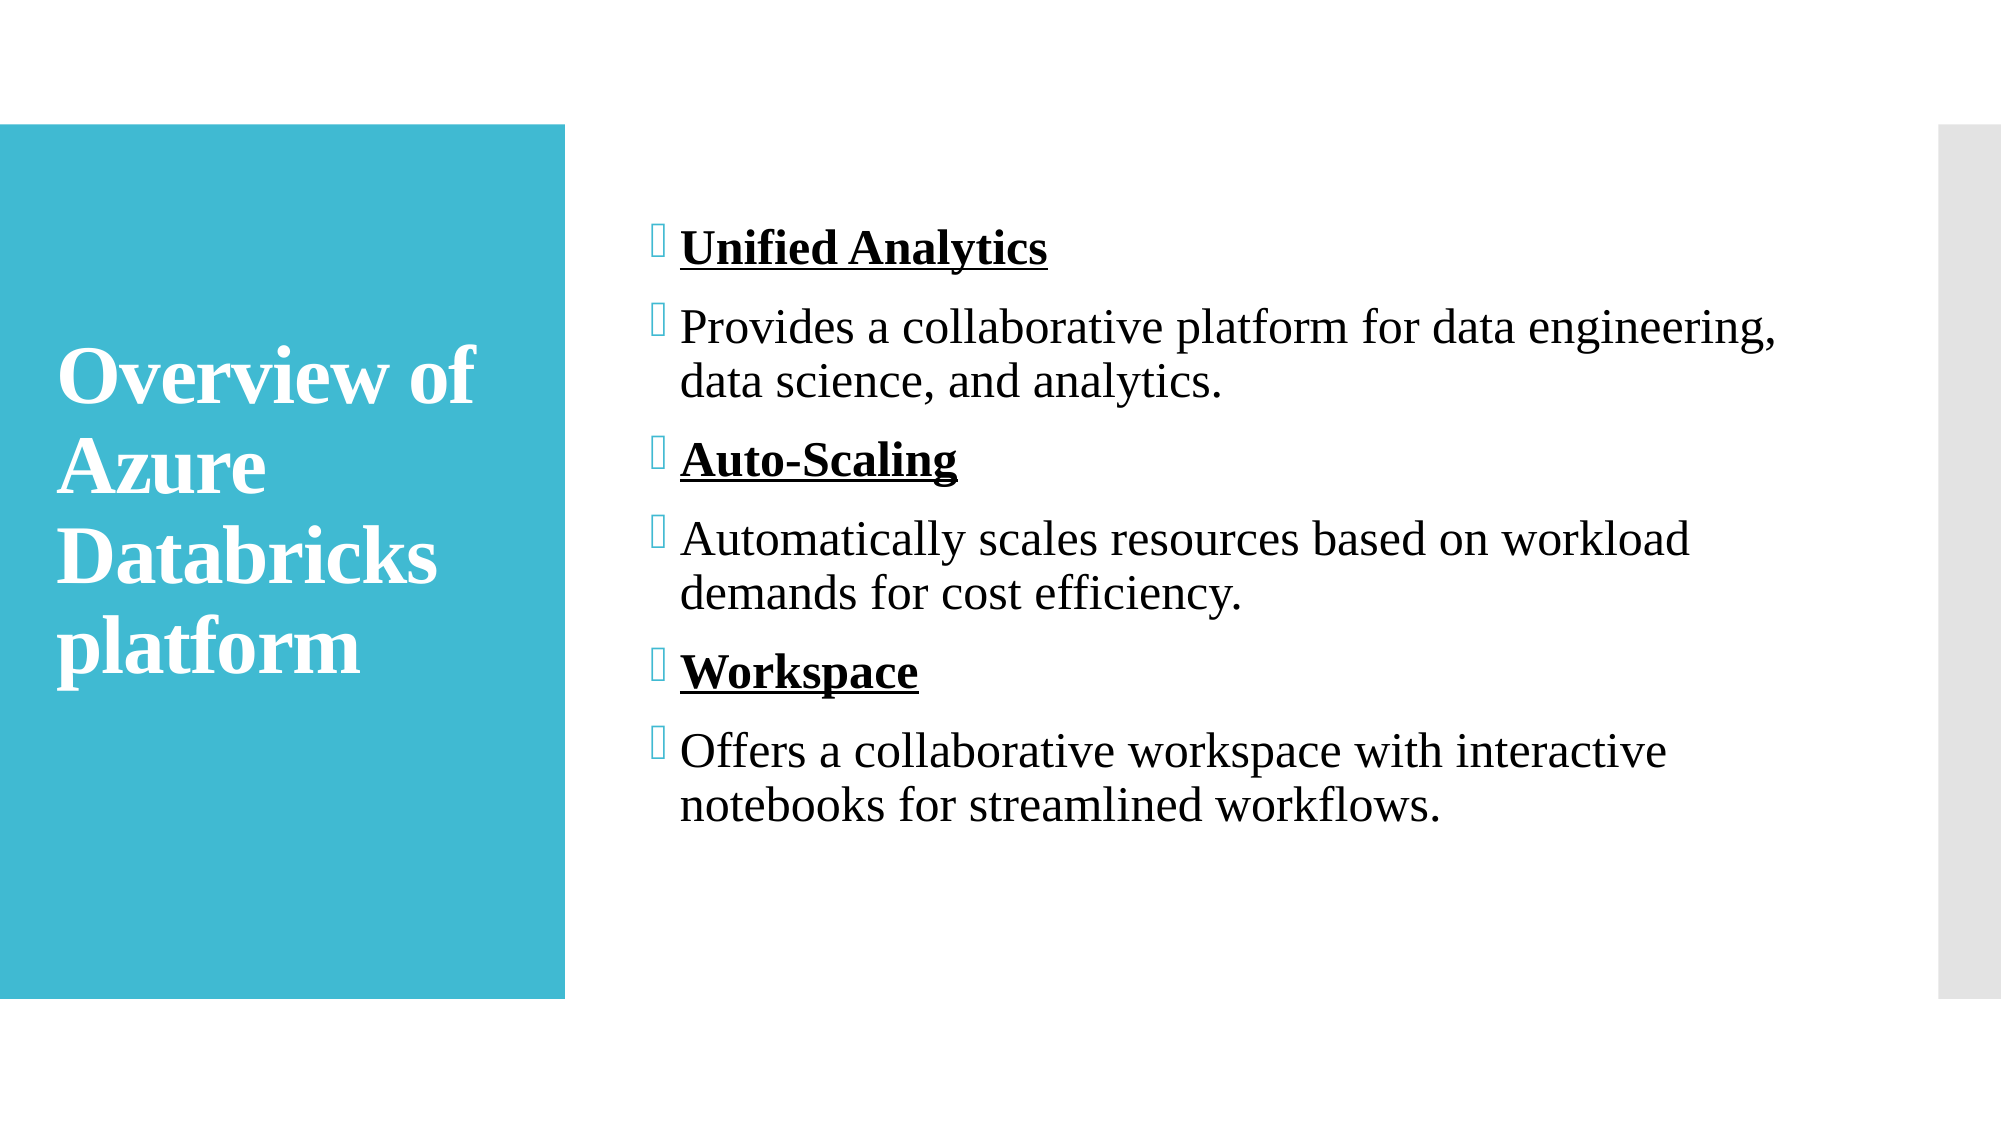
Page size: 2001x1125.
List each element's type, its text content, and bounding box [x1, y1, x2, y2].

list Unified Analytics Provides a collaborative platform for data engineering, data science, and analytics. Auto-Scaling Automatically scales resources based on workload demands for cost efficiency. Workspace Offers a collaborative workspace with interactive notebooks for streamlined workflows. [634, 141, 1835, 982]
title Overview of Azure Databricks platform [41, 184, 525, 940]
